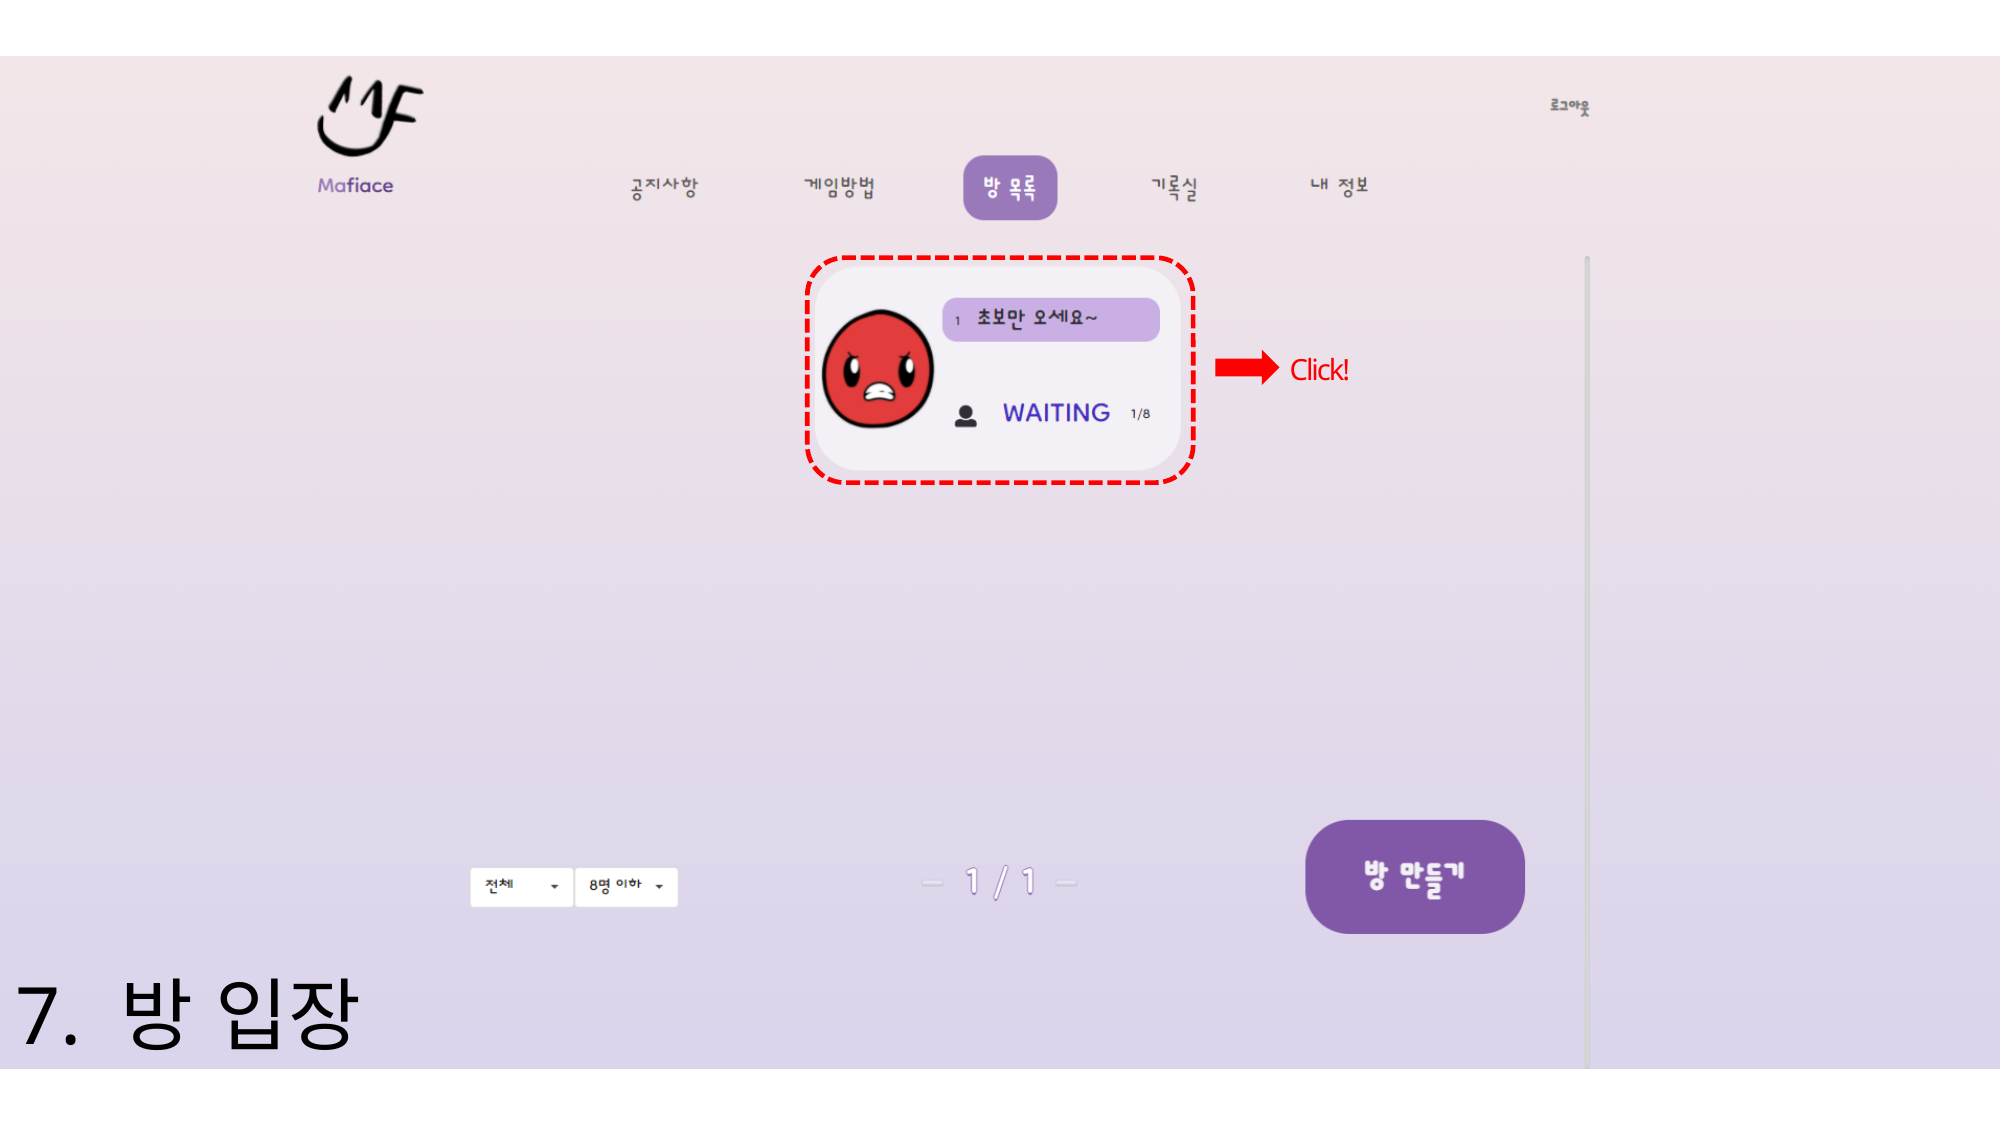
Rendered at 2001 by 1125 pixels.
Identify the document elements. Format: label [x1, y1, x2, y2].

picture [0, 56, 2000, 1069]
